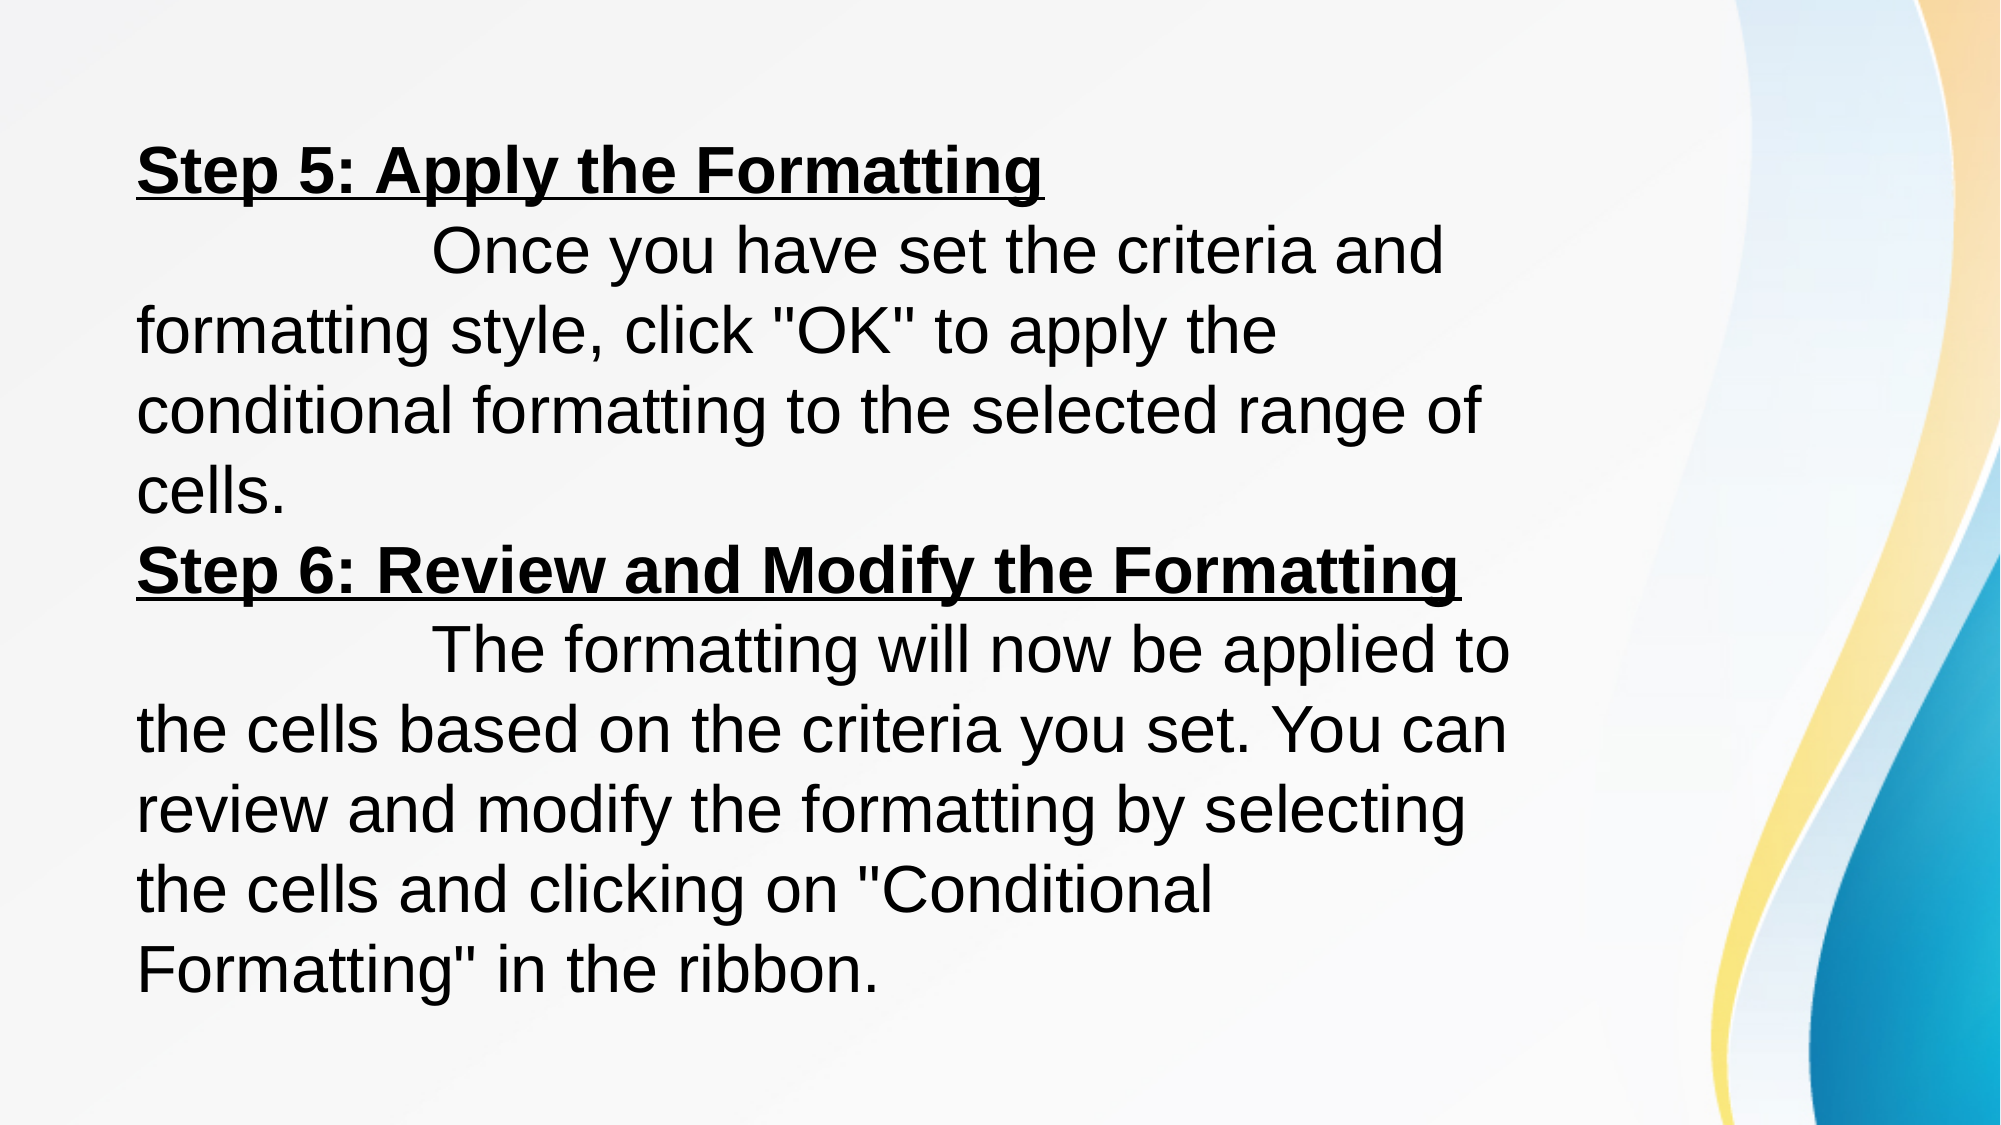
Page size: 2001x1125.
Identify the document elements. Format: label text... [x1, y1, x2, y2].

text_box Step 5: Apply the Formatting Once you have set the criteria and formatting style, click "OK" to apply the conditional formatting to the selected range of cells. Step 6: Review and Modify the Formatting The formatting will now be applied to the cells based on the criteria you set. You can review and modify the formatting by selecting the cells and clicking on "Conditional Formatting" in the ribbon. [121, 119, 1577, 1094]
picture [0, 0, 2001, 1125]
